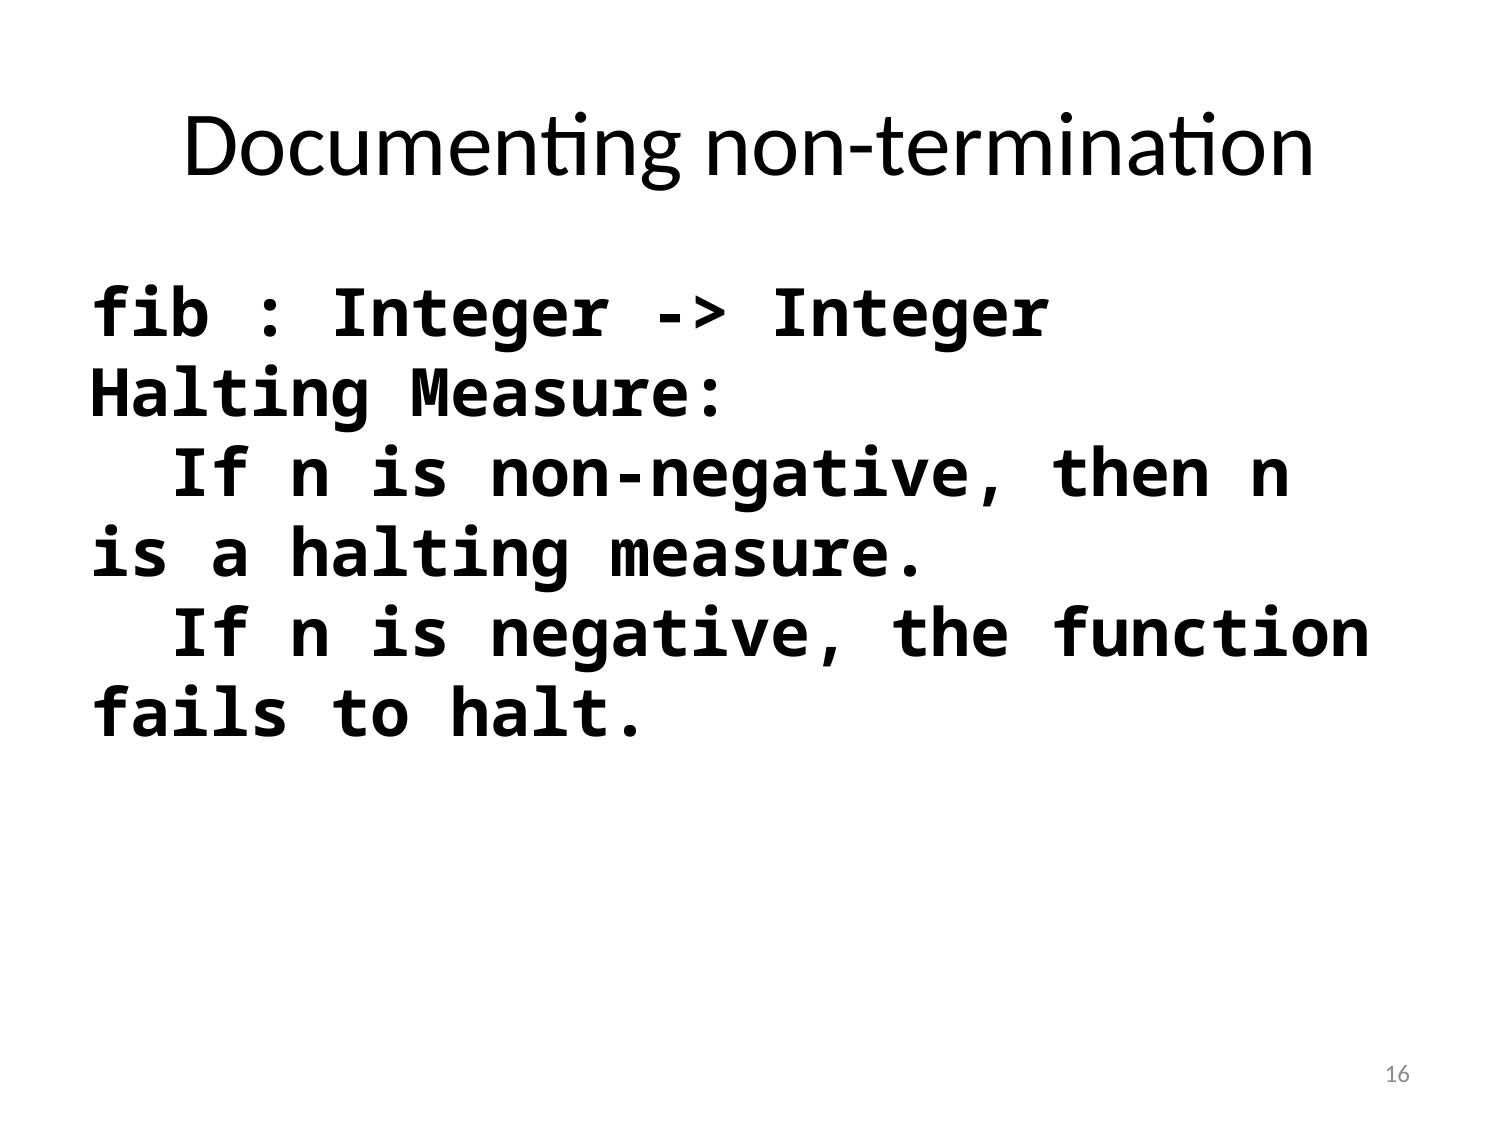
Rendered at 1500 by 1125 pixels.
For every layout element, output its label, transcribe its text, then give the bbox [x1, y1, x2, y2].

slide_number 16 [1074, 1042, 1425, 1103]
list fib : Integer -> Integer Halting Measure: If n is non-negative, then n is a halting measure. If n is negative, the function fails to halt. [75, 262, 1425, 1005]
title Documenting non-termination [75, 45, 1425, 233]
